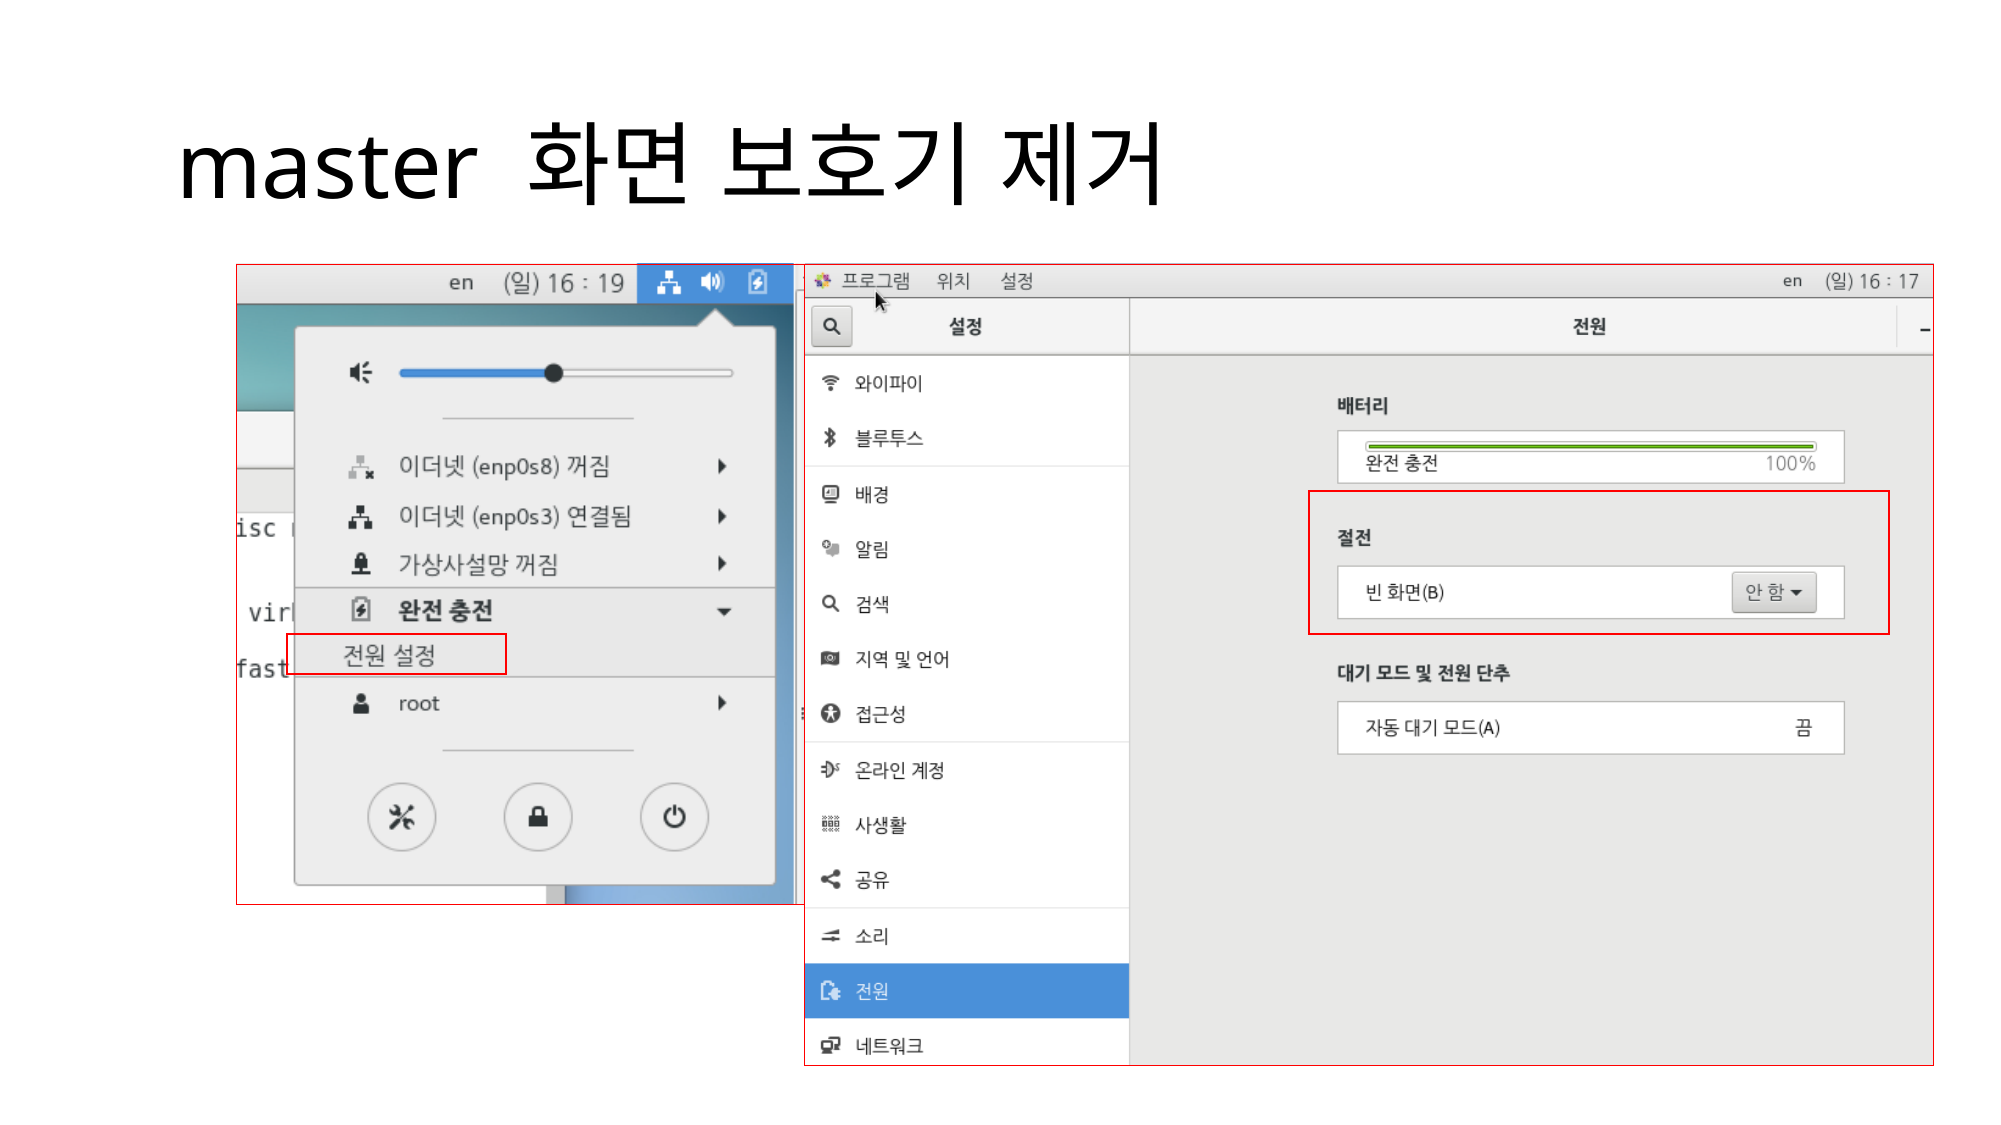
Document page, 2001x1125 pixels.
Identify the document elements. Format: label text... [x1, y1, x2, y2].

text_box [236, 264, 1934, 1066]
title master 화면 보호기 제거 [137, 59, 1863, 278]
